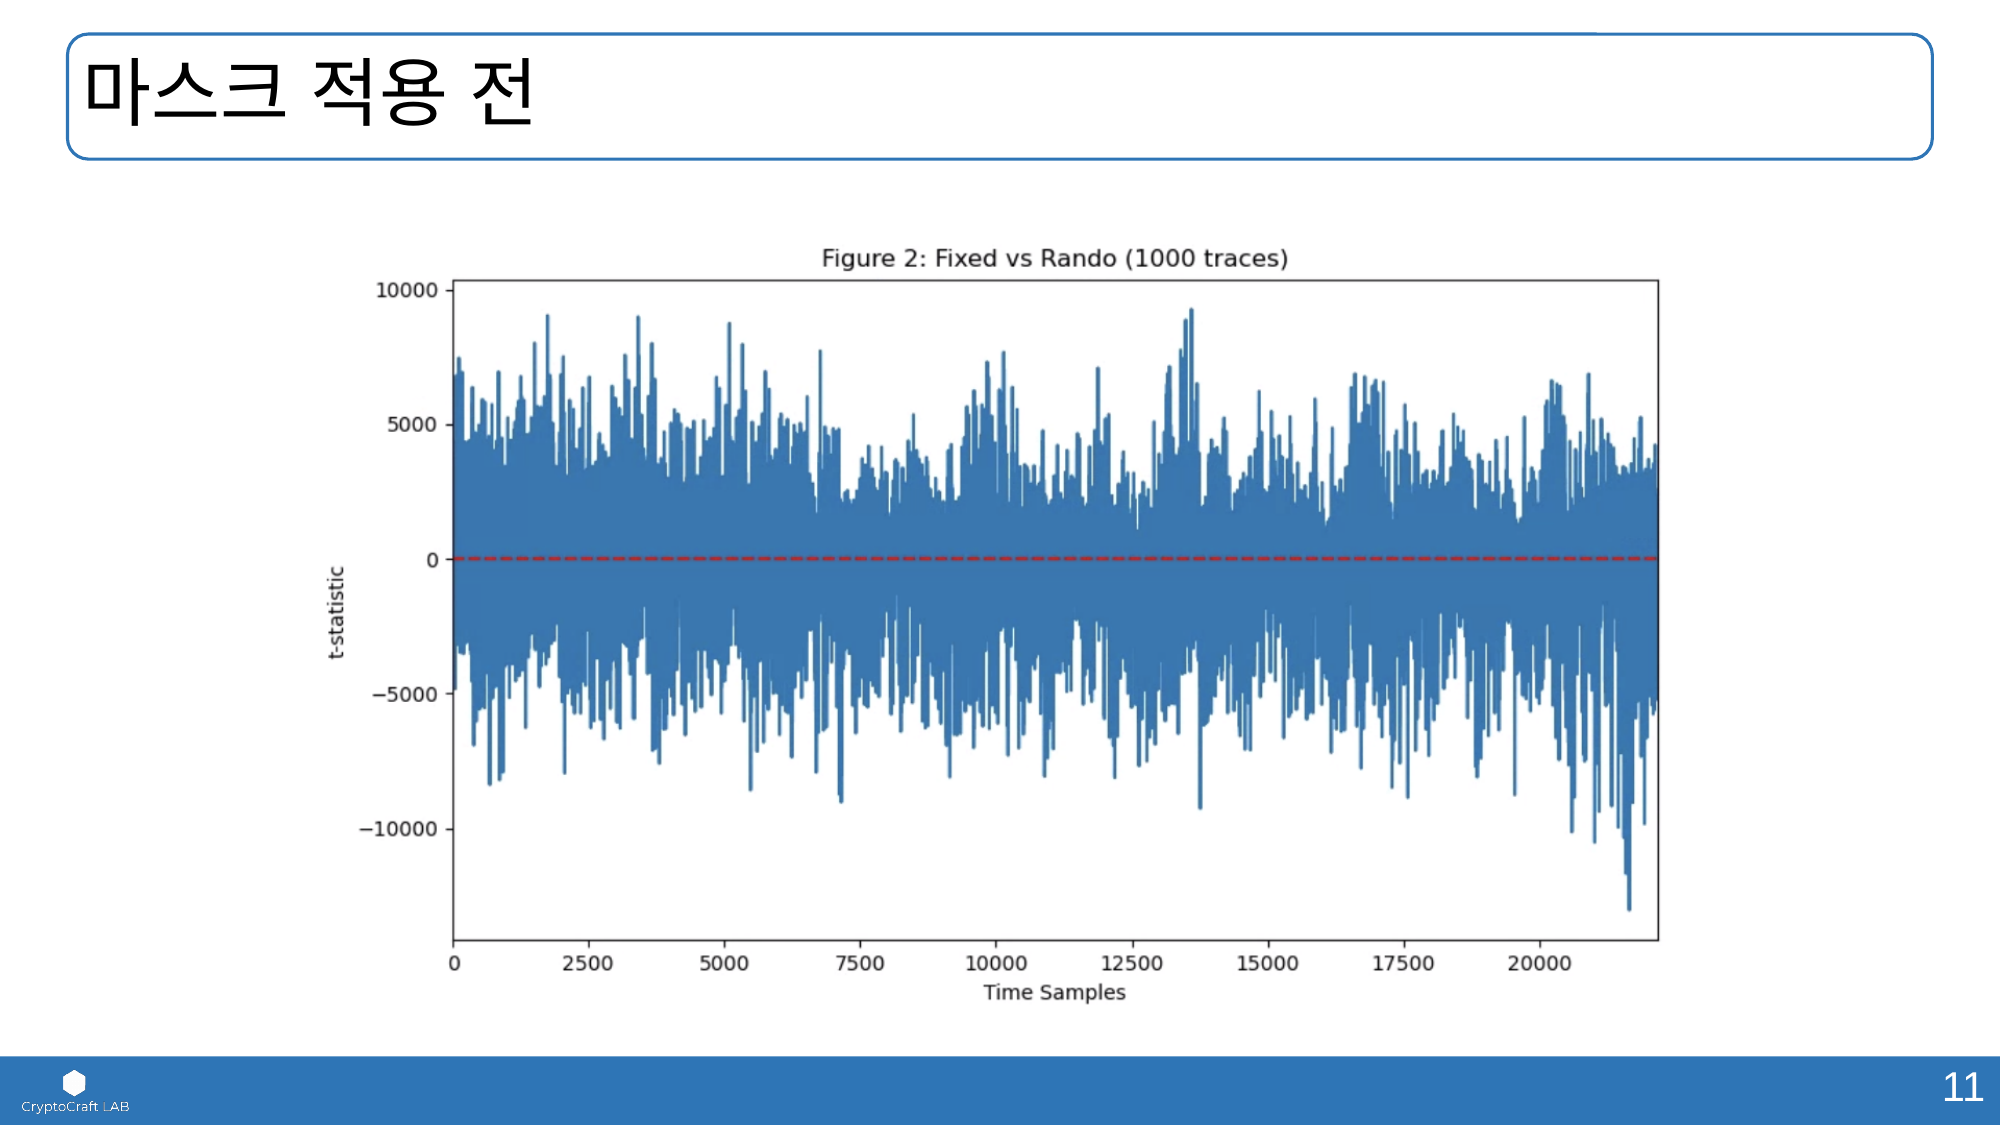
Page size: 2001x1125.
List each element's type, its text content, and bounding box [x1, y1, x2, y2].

title 마스크 적용 전 [67, 34, 1933, 160]
picture [295, 218, 1731, 1019]
picture [13, 1061, 138, 1123]
